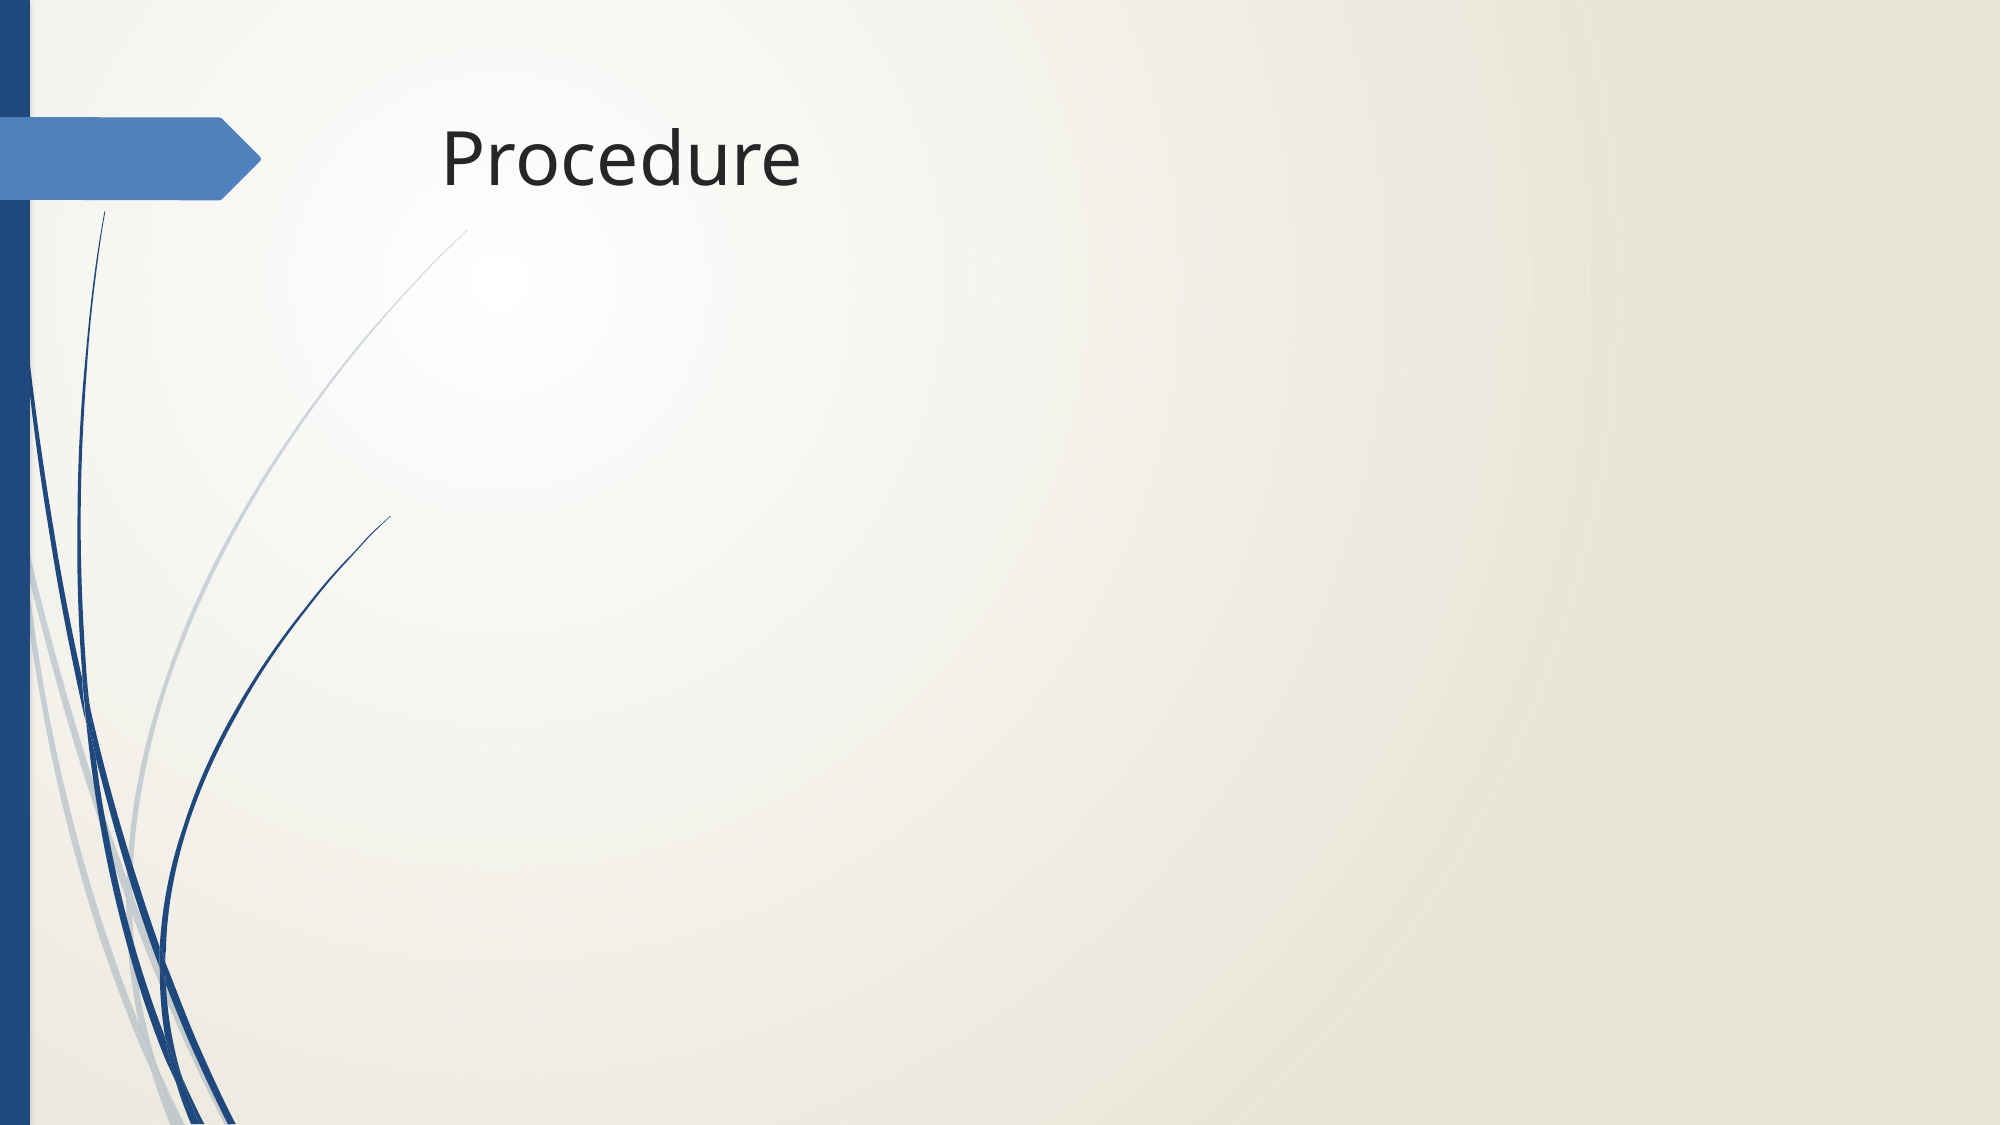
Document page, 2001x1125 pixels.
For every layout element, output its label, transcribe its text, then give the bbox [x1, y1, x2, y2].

title Procedure [425, 102, 1888, 313]
